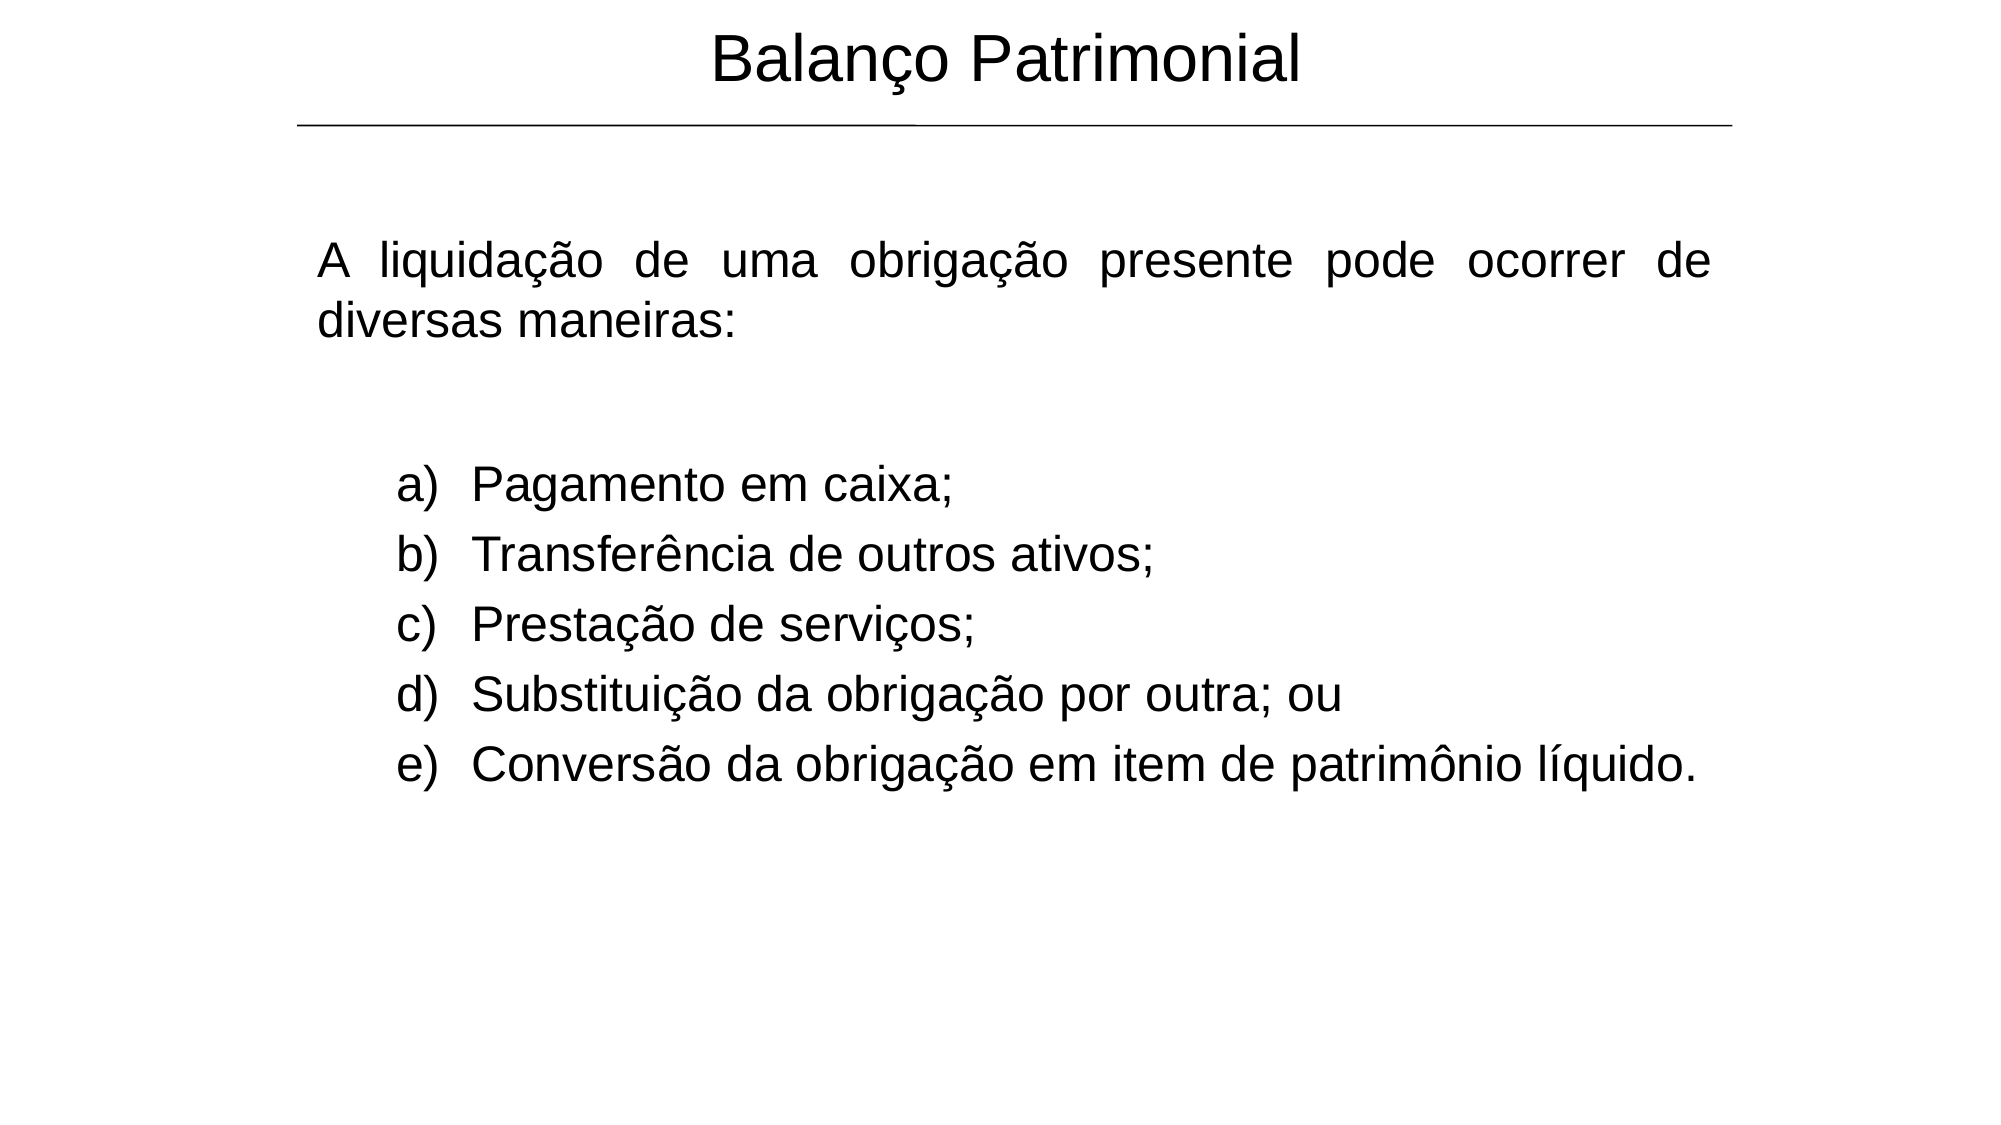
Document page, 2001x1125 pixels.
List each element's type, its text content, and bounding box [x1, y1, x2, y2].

text_box Balanço Patrimonial [481, 126, 1532, 133]
text_box Balanço Patrimonial [481, 7, 1532, 125]
text_box Pagamento em caixa; Transferência de outros ativos; Prestação de serviços; Substituição da obrigação por outra; ou Conversão da obrigação em item de patrimônio líquido. [381, 444, 1807, 622]
text_box A liquidação de uma obrigação presente pode ocorrer de diversas maneiras: [303, 219, 1728, 397]
